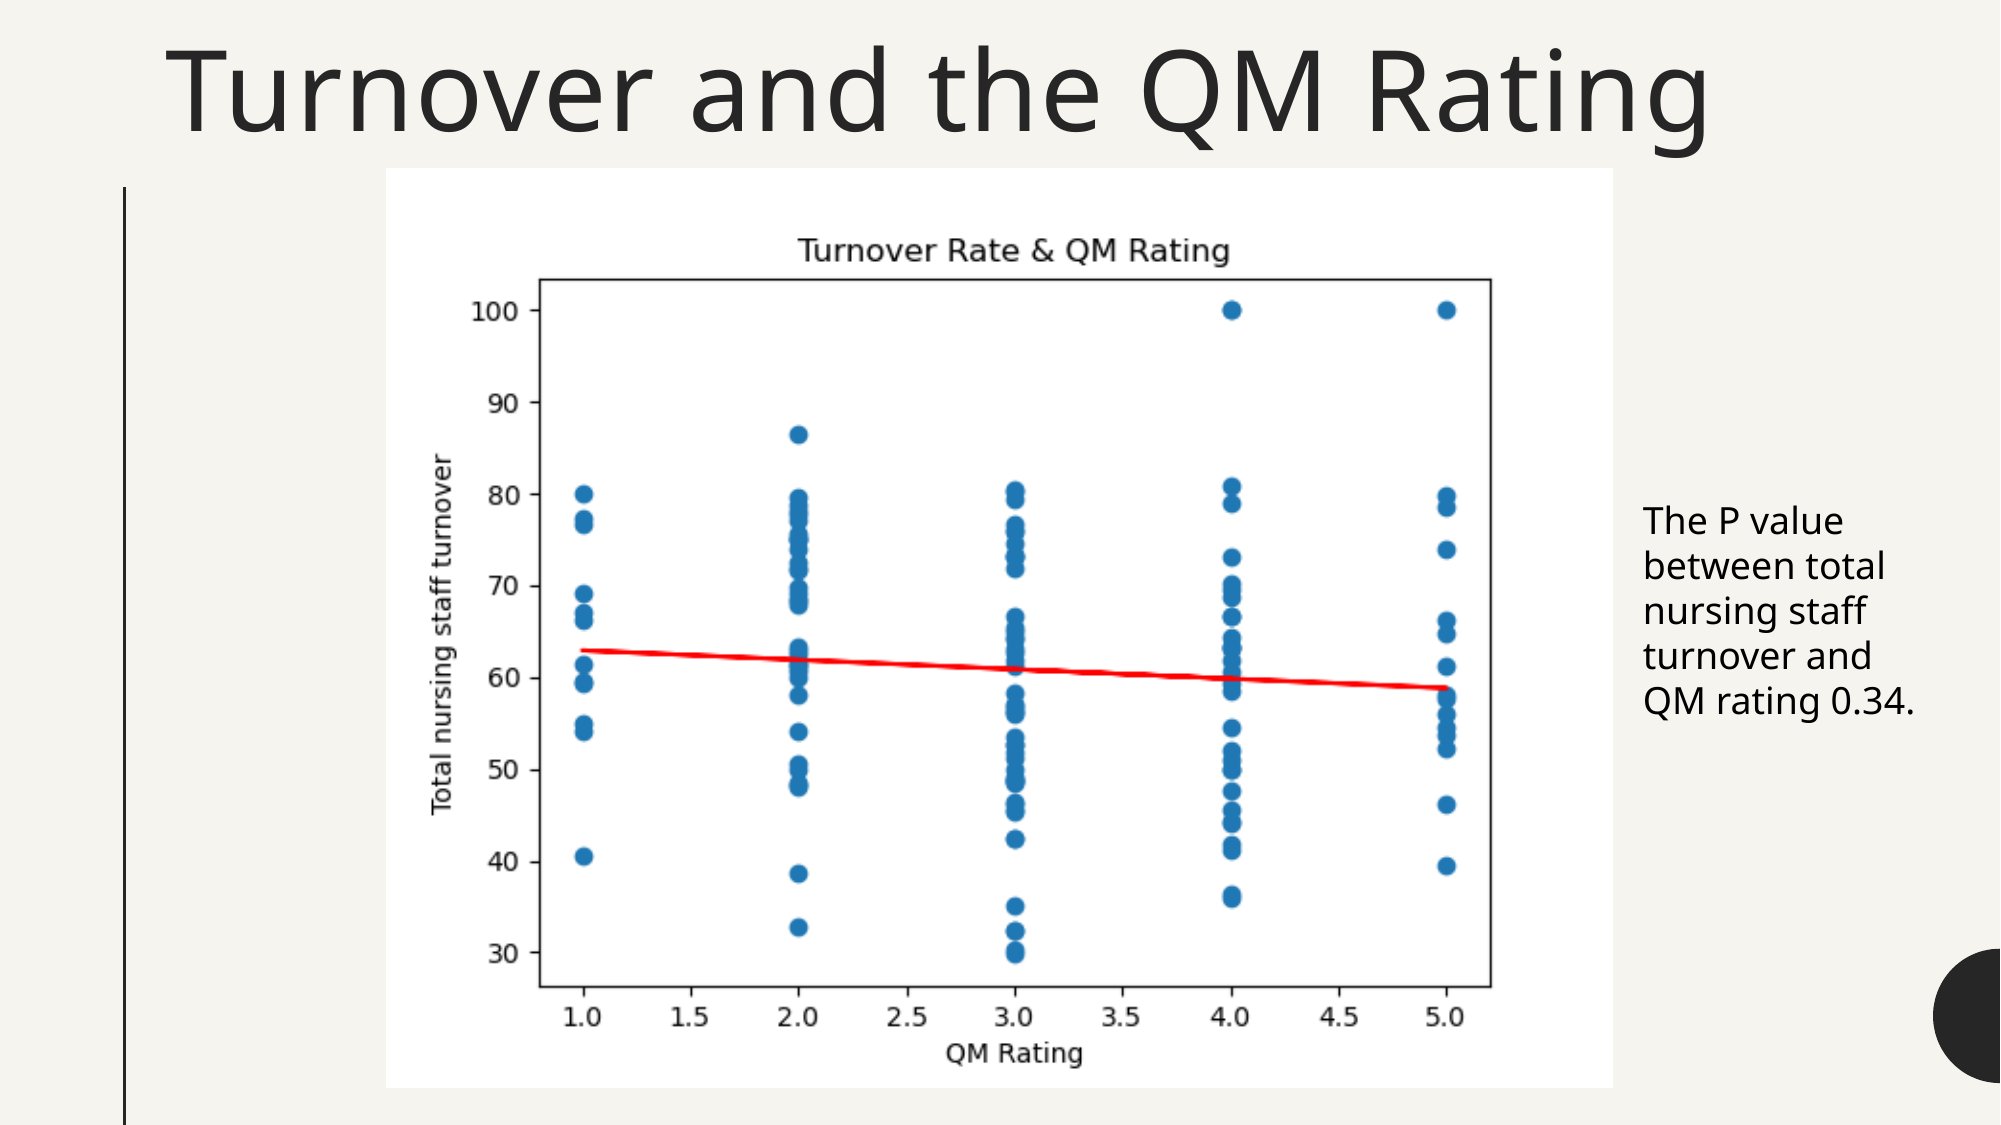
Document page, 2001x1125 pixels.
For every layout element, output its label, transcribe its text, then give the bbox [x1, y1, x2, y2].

text_box [1933, 948, 2000, 1084]
text_box [0, 0, 2000, 1125]
text_box The P value between total nursing staff turnover and QM rating 0.34. [1628, 489, 1933, 730]
title Turnover and the QM Rating [150, 27, 1850, 280]
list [386, 168, 1613, 1088]
